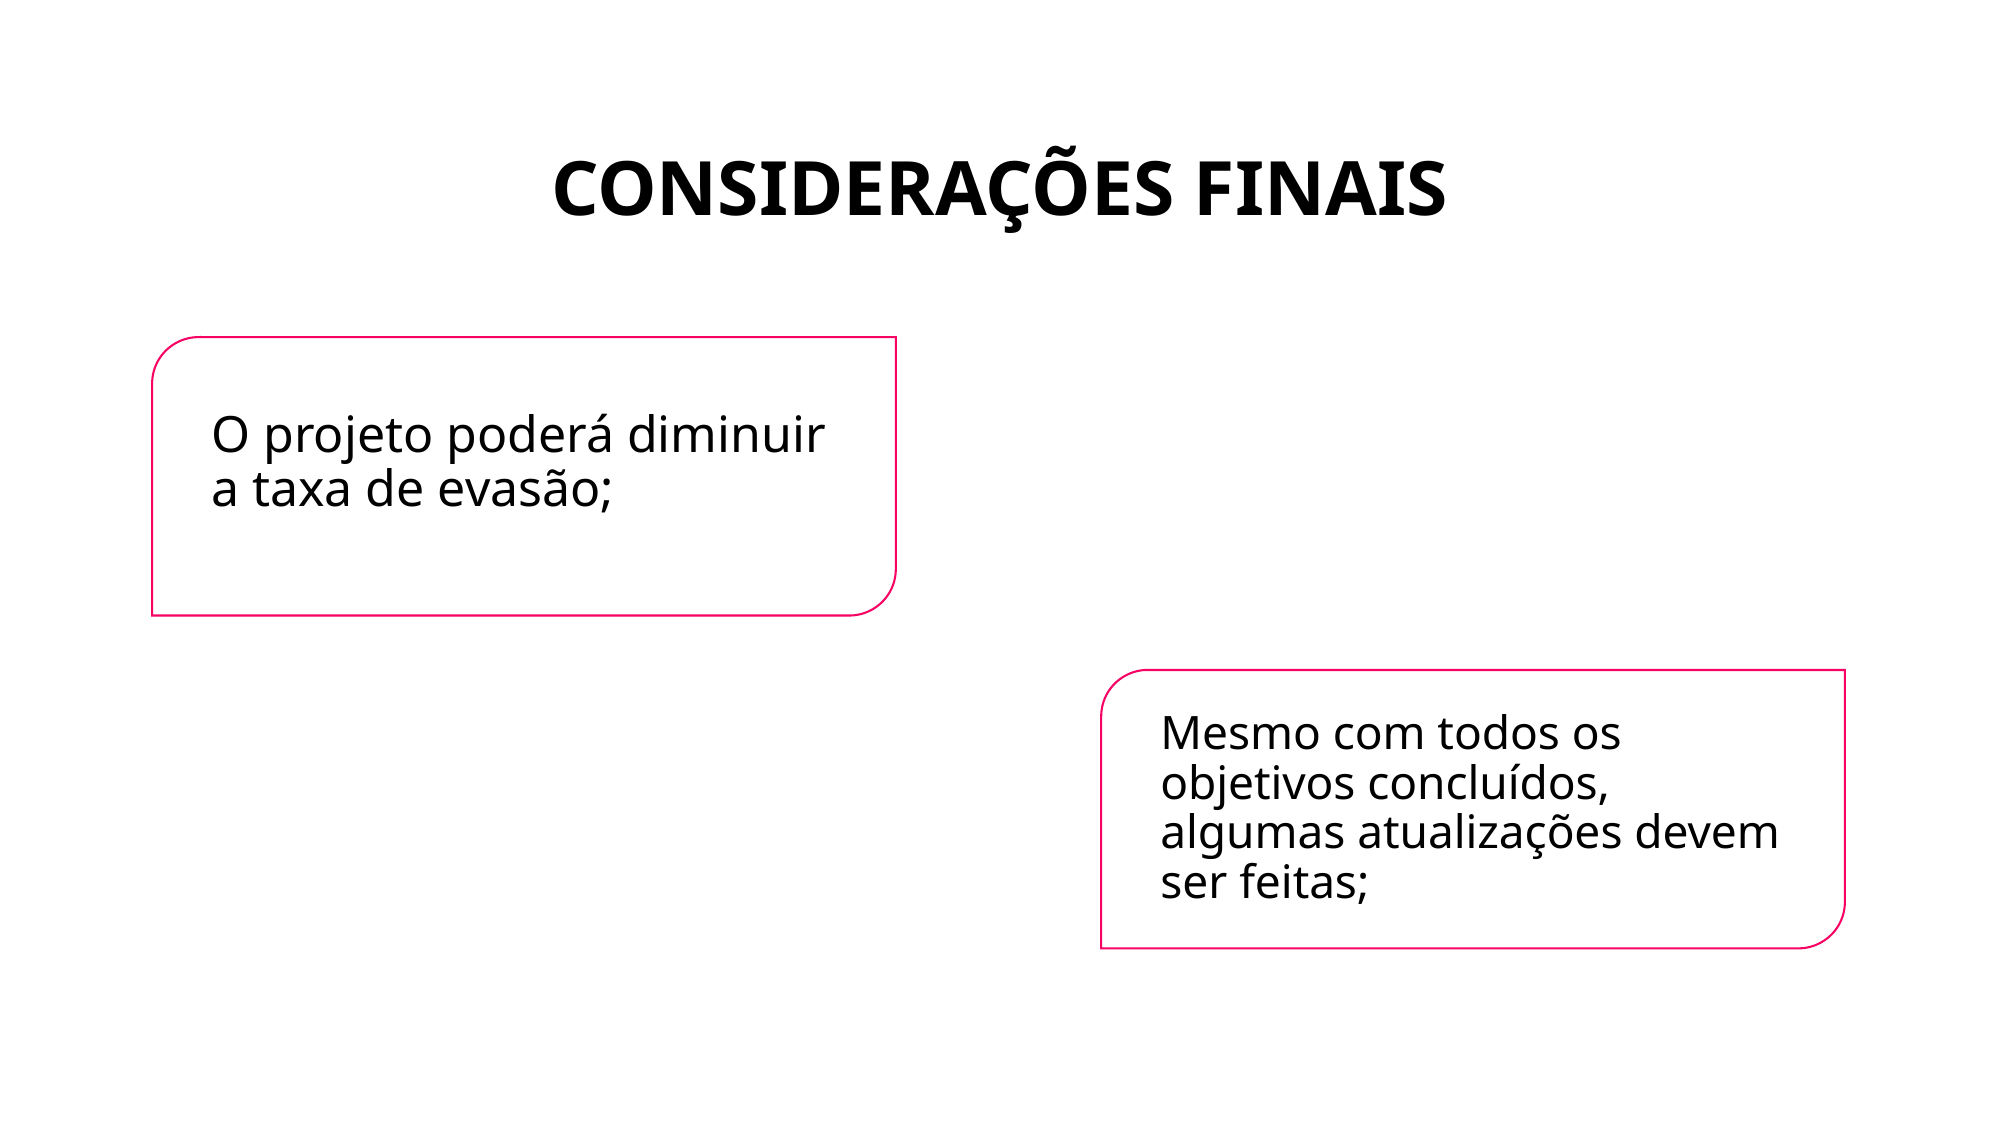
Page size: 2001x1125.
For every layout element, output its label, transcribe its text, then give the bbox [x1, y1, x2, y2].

text_box [1100, 668, 1846, 950]
title CONSIDERAÇÕES FINAIS [488, 82, 1511, 300]
text_box [151, 335, 897, 617]
